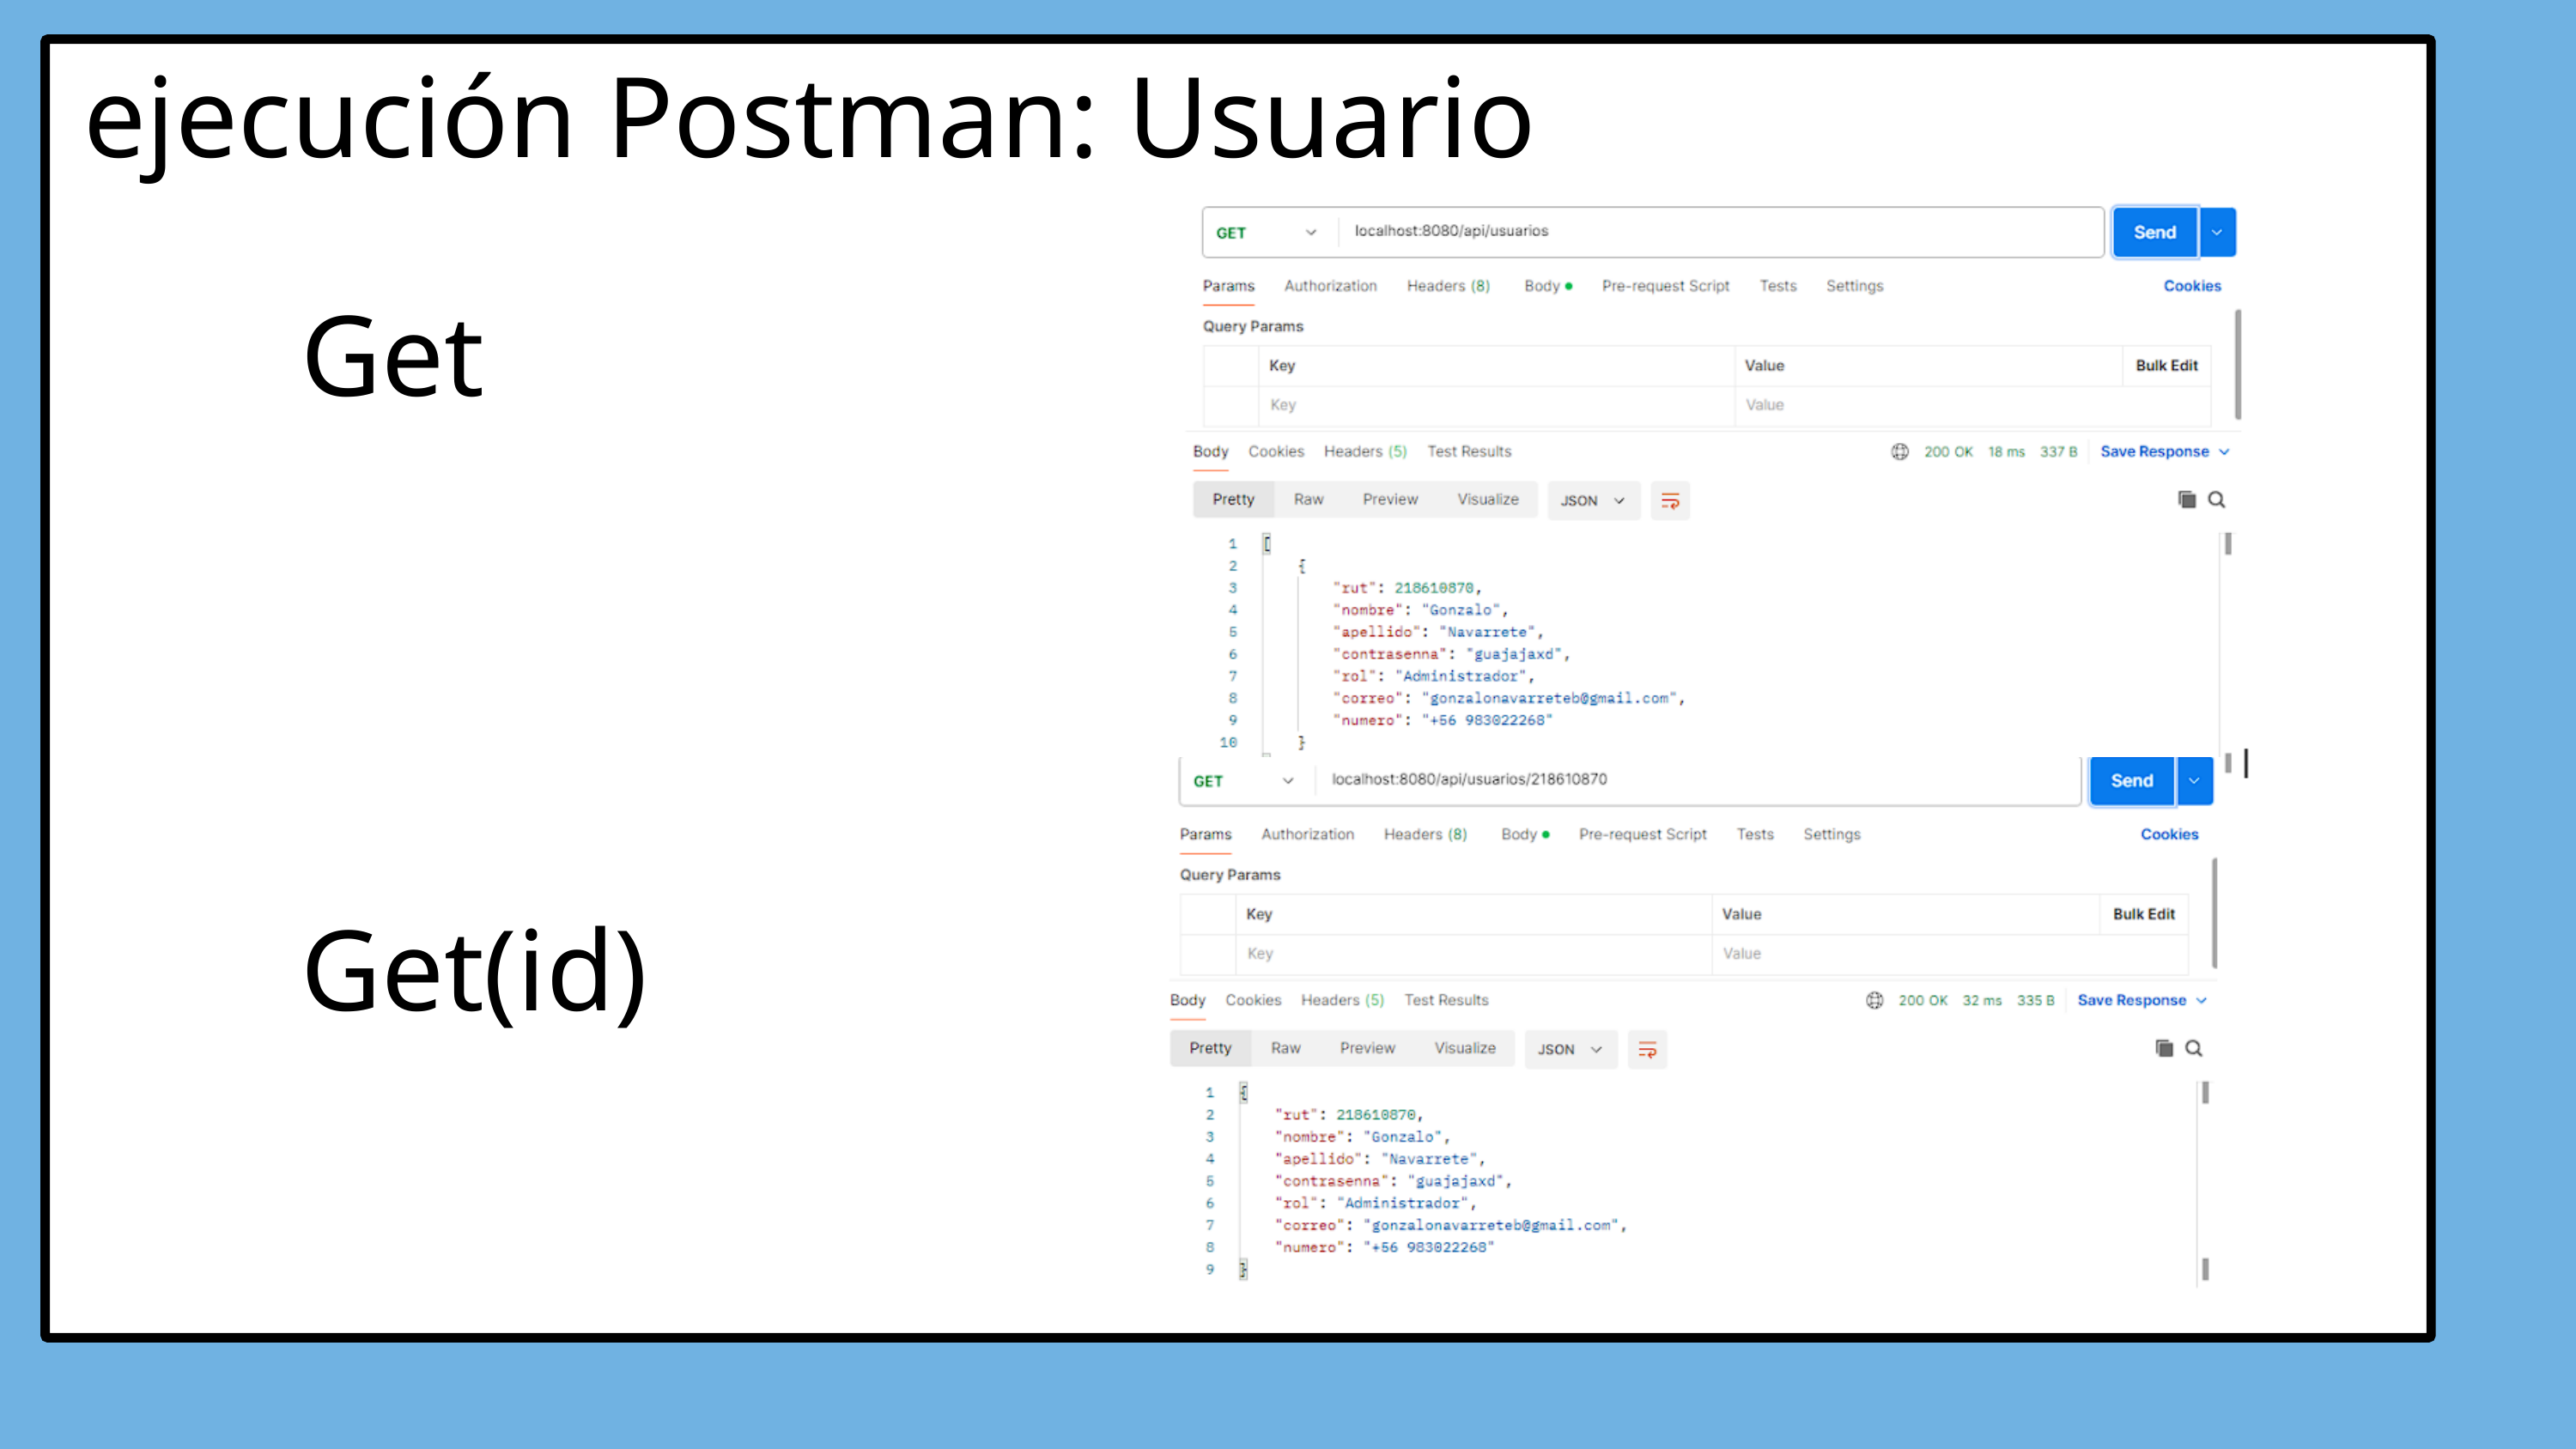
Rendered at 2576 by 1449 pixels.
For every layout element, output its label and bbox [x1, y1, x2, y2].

text_box [45, 39, 2432, 1338]
